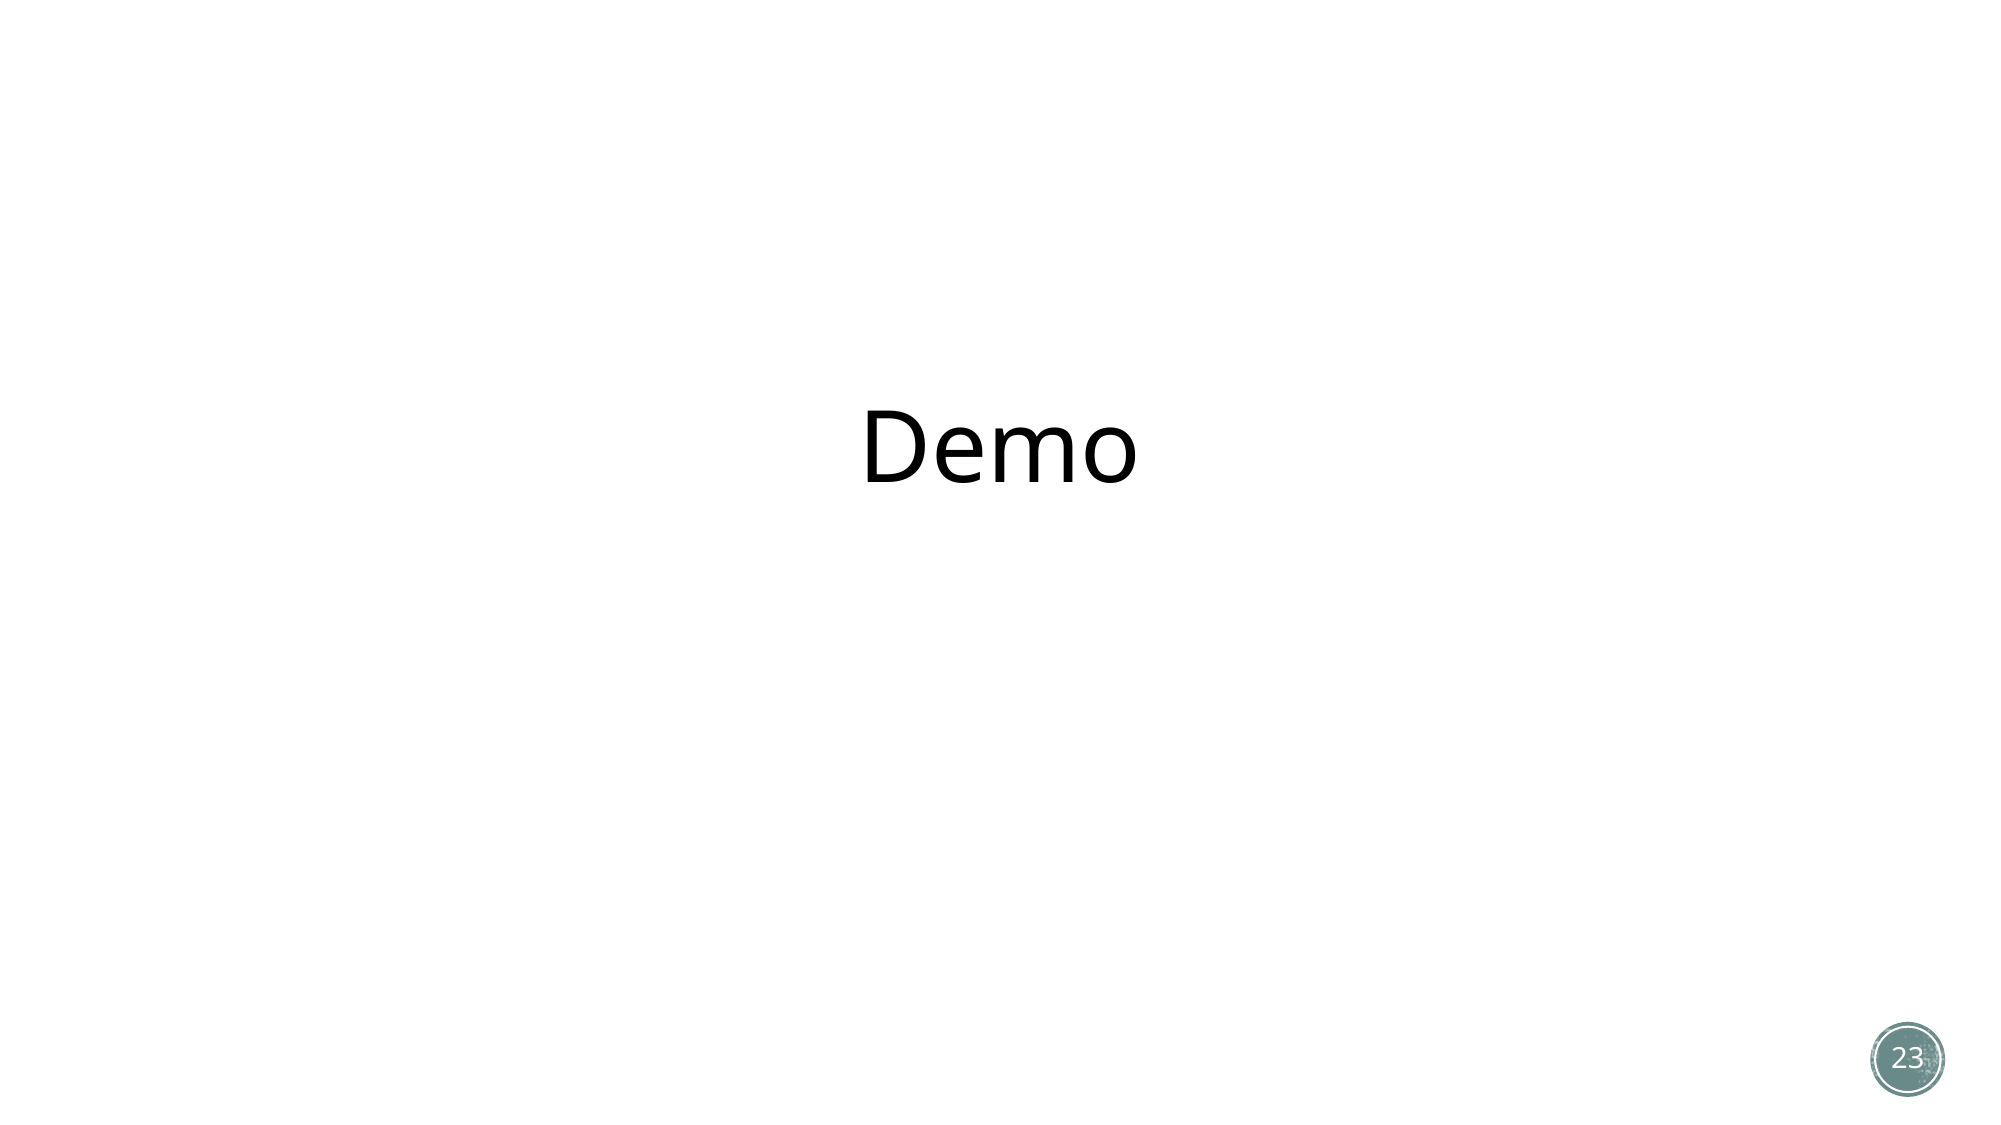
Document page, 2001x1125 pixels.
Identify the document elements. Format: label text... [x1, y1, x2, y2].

slide_number 23 [1855, 1028, 1961, 1089]
title Demo [174, 318, 1825, 583]
